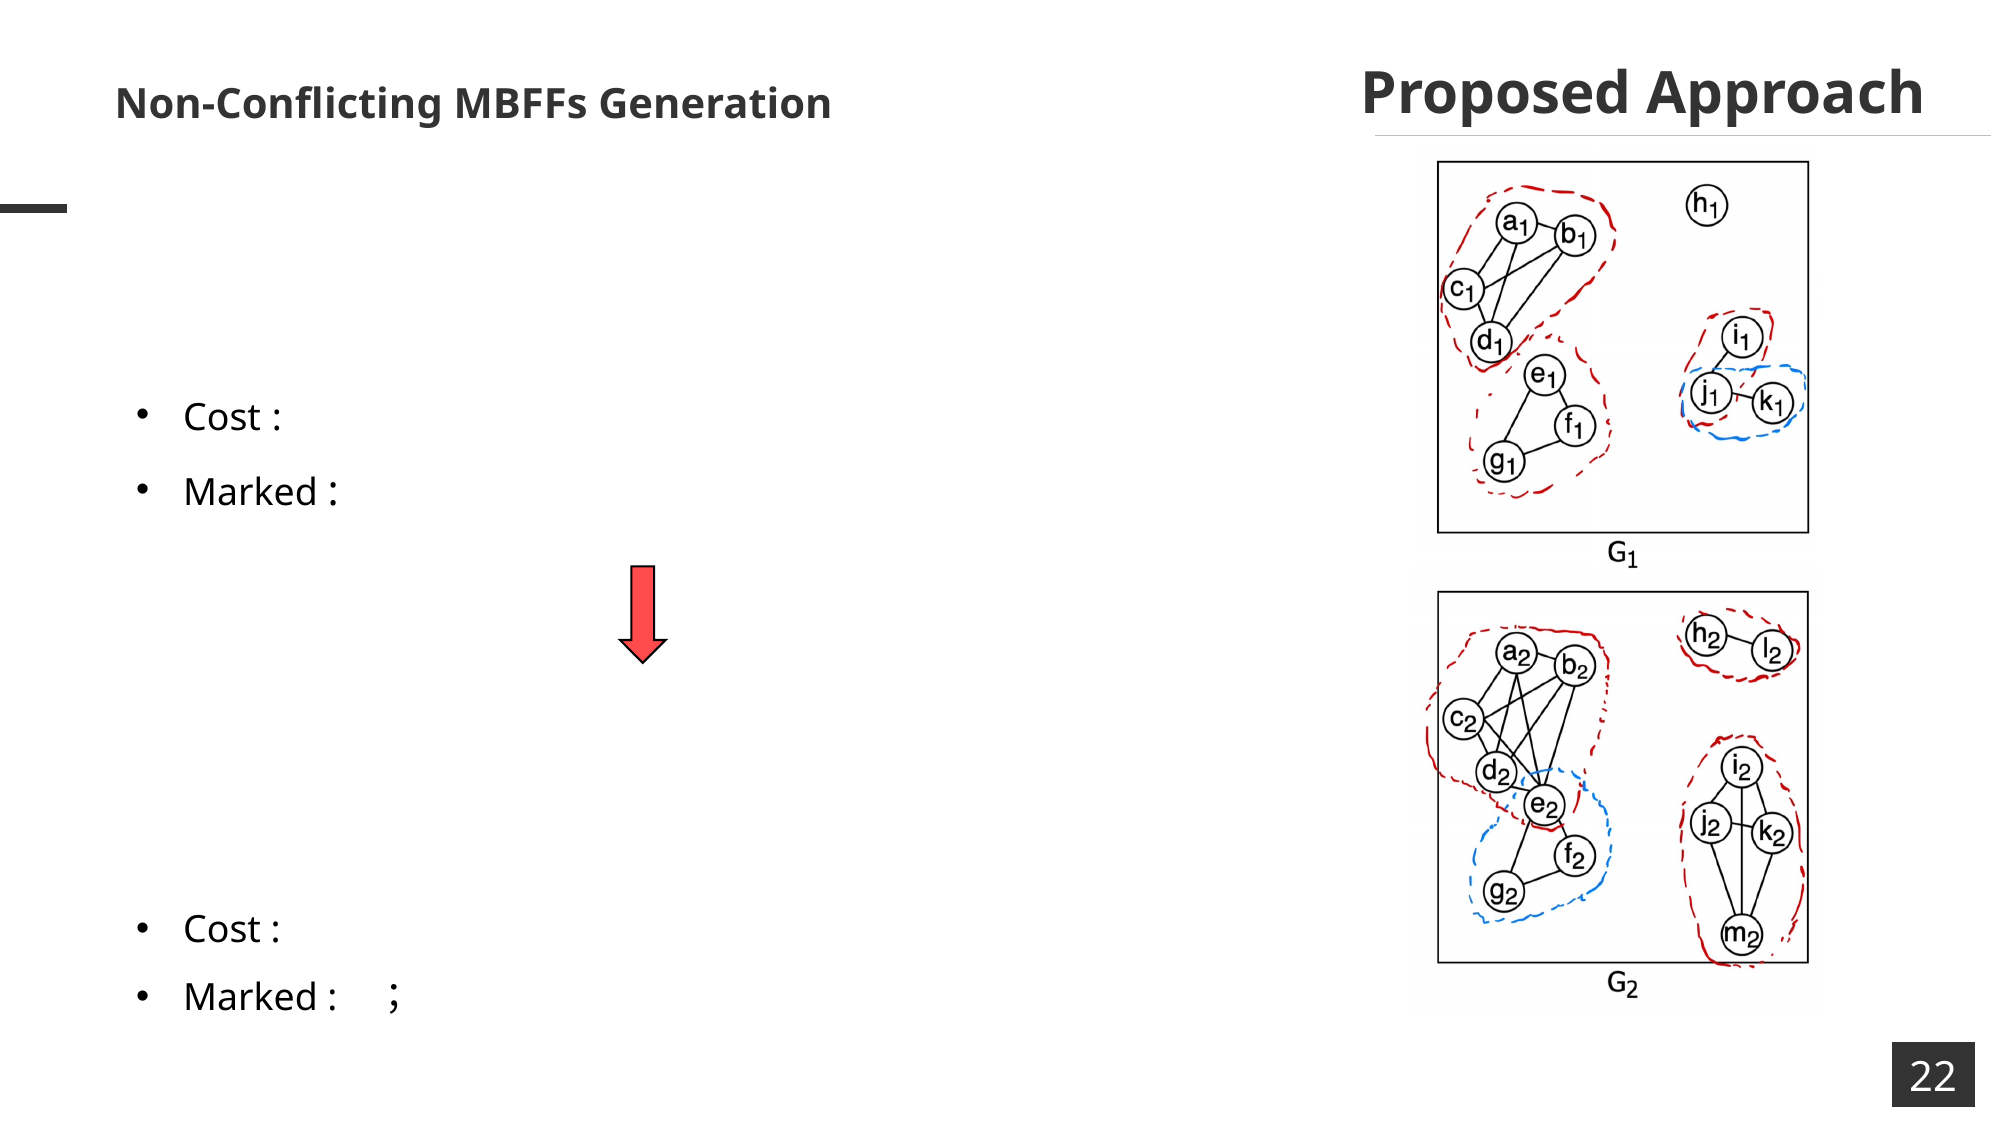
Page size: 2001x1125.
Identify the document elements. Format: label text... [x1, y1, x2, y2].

text_box Non-Conflicting MBFFs Generation [99, 69, 895, 134]
text_box [617, 565, 669, 665]
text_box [1412, 136, 1821, 1021]
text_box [1346, 48, 1992, 136]
text_box 22 [1892, 1042, 1975, 1107]
text_box [0, 204, 67, 213]
